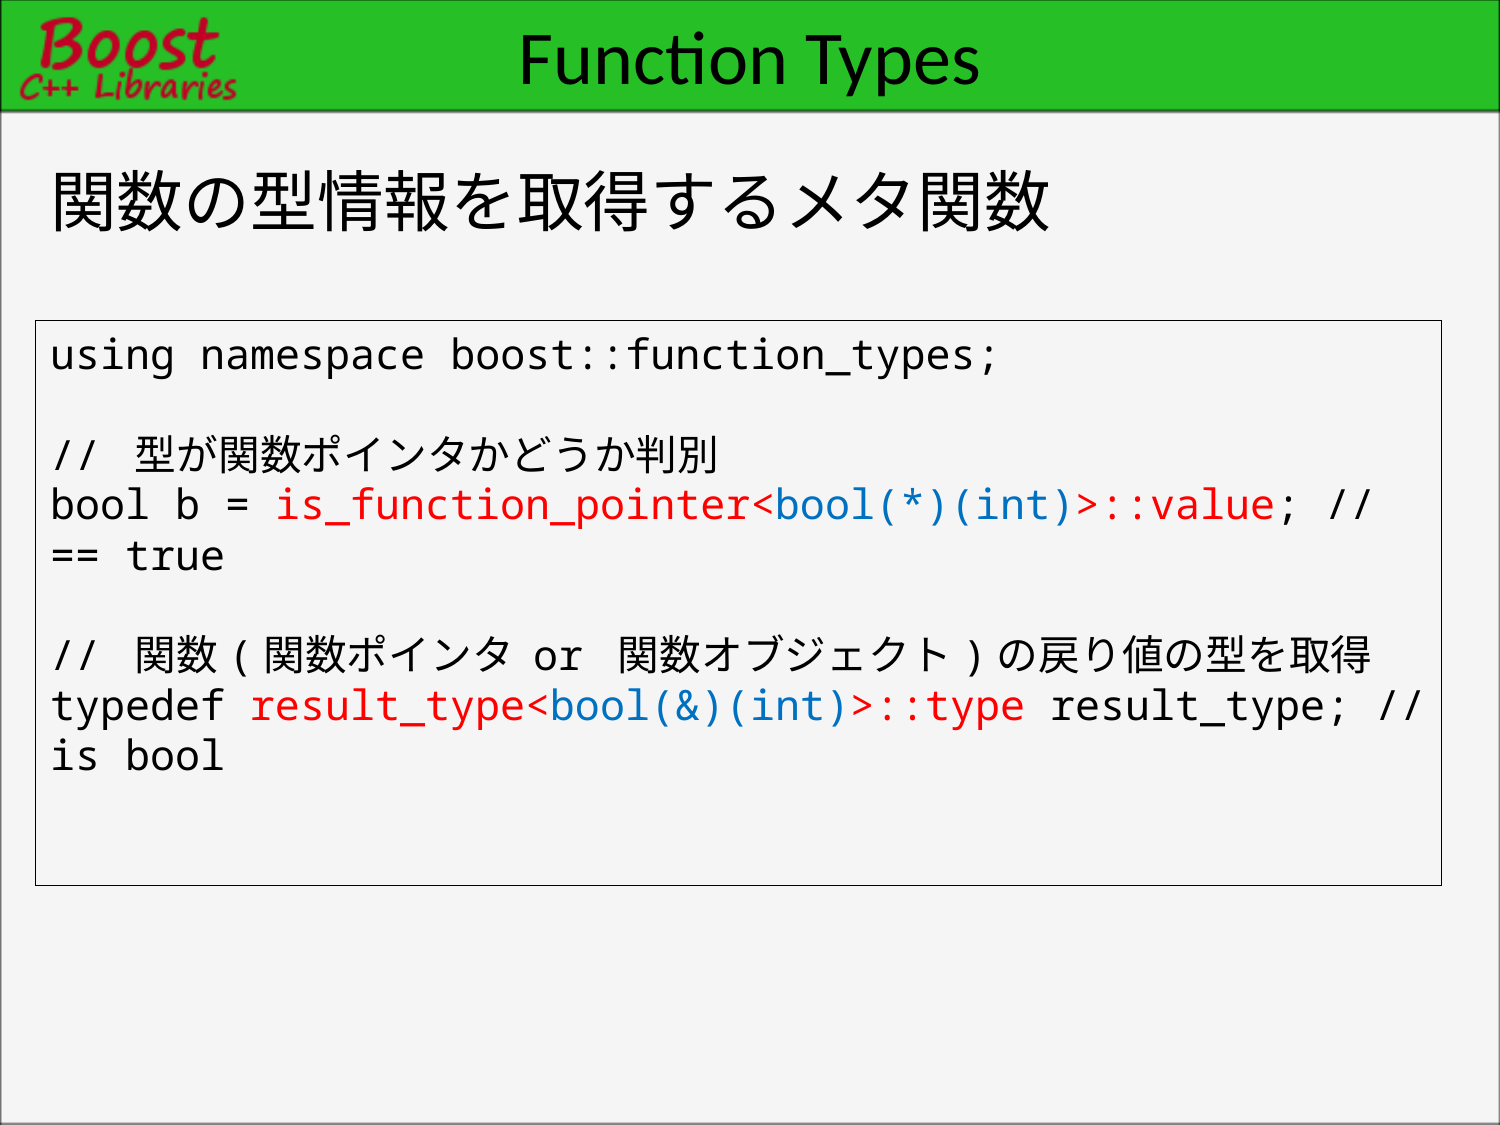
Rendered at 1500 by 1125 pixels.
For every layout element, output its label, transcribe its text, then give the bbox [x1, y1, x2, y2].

picture [0, 0, 1500, 1125]
text_box using namespace boost::function_types; // 型が関数ポインタかどうか判別 bool b = is_function_pointer<bool(*)(int)>::value; // == true // 関数(関数ポインタ or 関数オブジェクト)の戻り値の型を取得 typedef result_type<bool(&)(int)>::type result_type; // is bool [35, 320, 1442, 886]
title Function Types [75, 0, 1425, 108]
list 関数の型情報を取得するメタ関数 [35, 152, 1442, 270]
